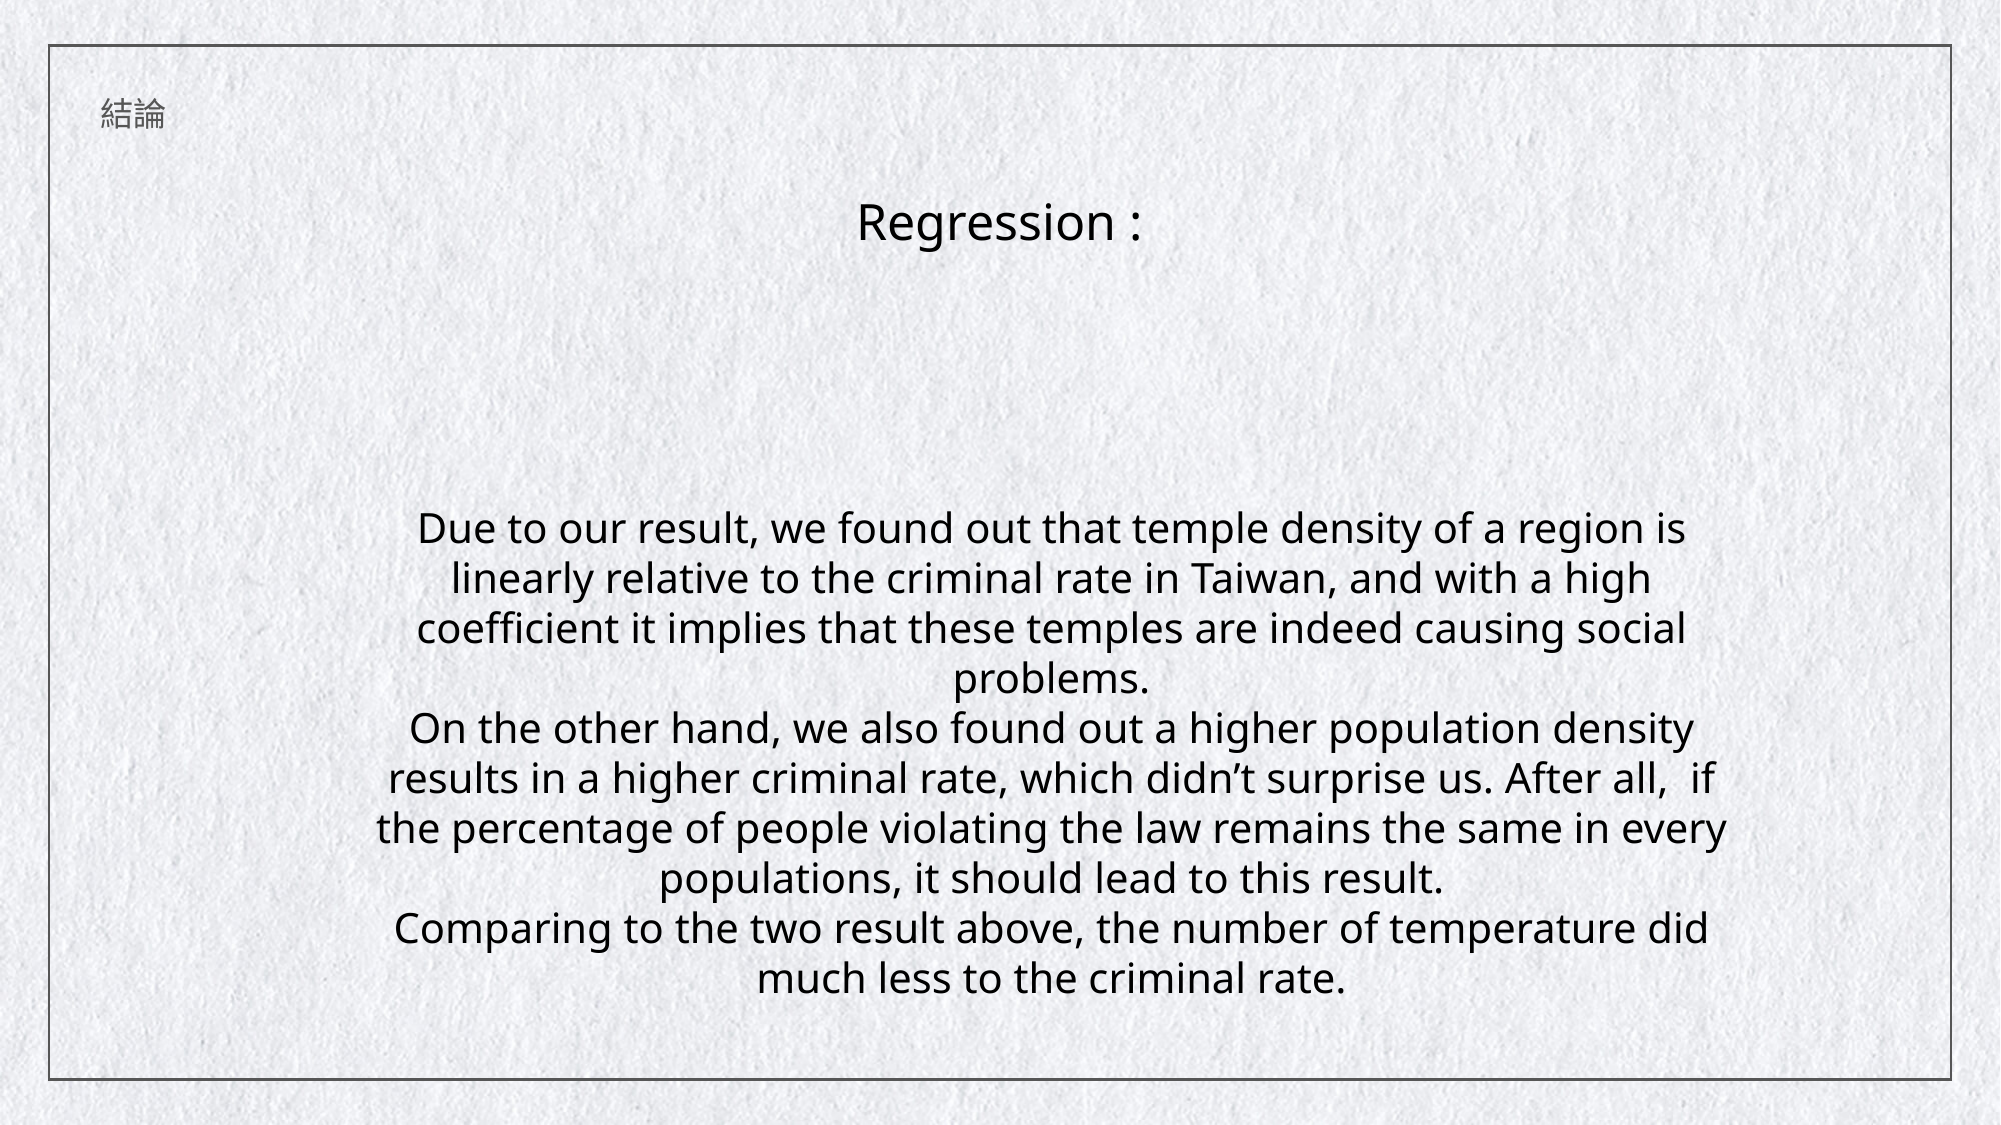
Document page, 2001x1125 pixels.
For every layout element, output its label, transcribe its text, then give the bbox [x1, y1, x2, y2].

text_box 結論 [85, 86, 626, 141]
picture [0, 0, 2001, 1125]
text_box Due to our result, we found out that temple density of a region is linearly relative to the criminal rate in Taiwan, and with a high coefficient it implies that these temples are indeed causing social problems. On the other hand, we also found out a higher population density results in a higher criminal rate, which didn’t surprise us. After all, if the percentage of people violating the law remains the same in every populations, it should lead to this result. Comparing to the two result above, the number of temperature did much less to the criminal rate. [340, 494, 1763, 1010]
text_box [48, 44, 1952, 1081]
